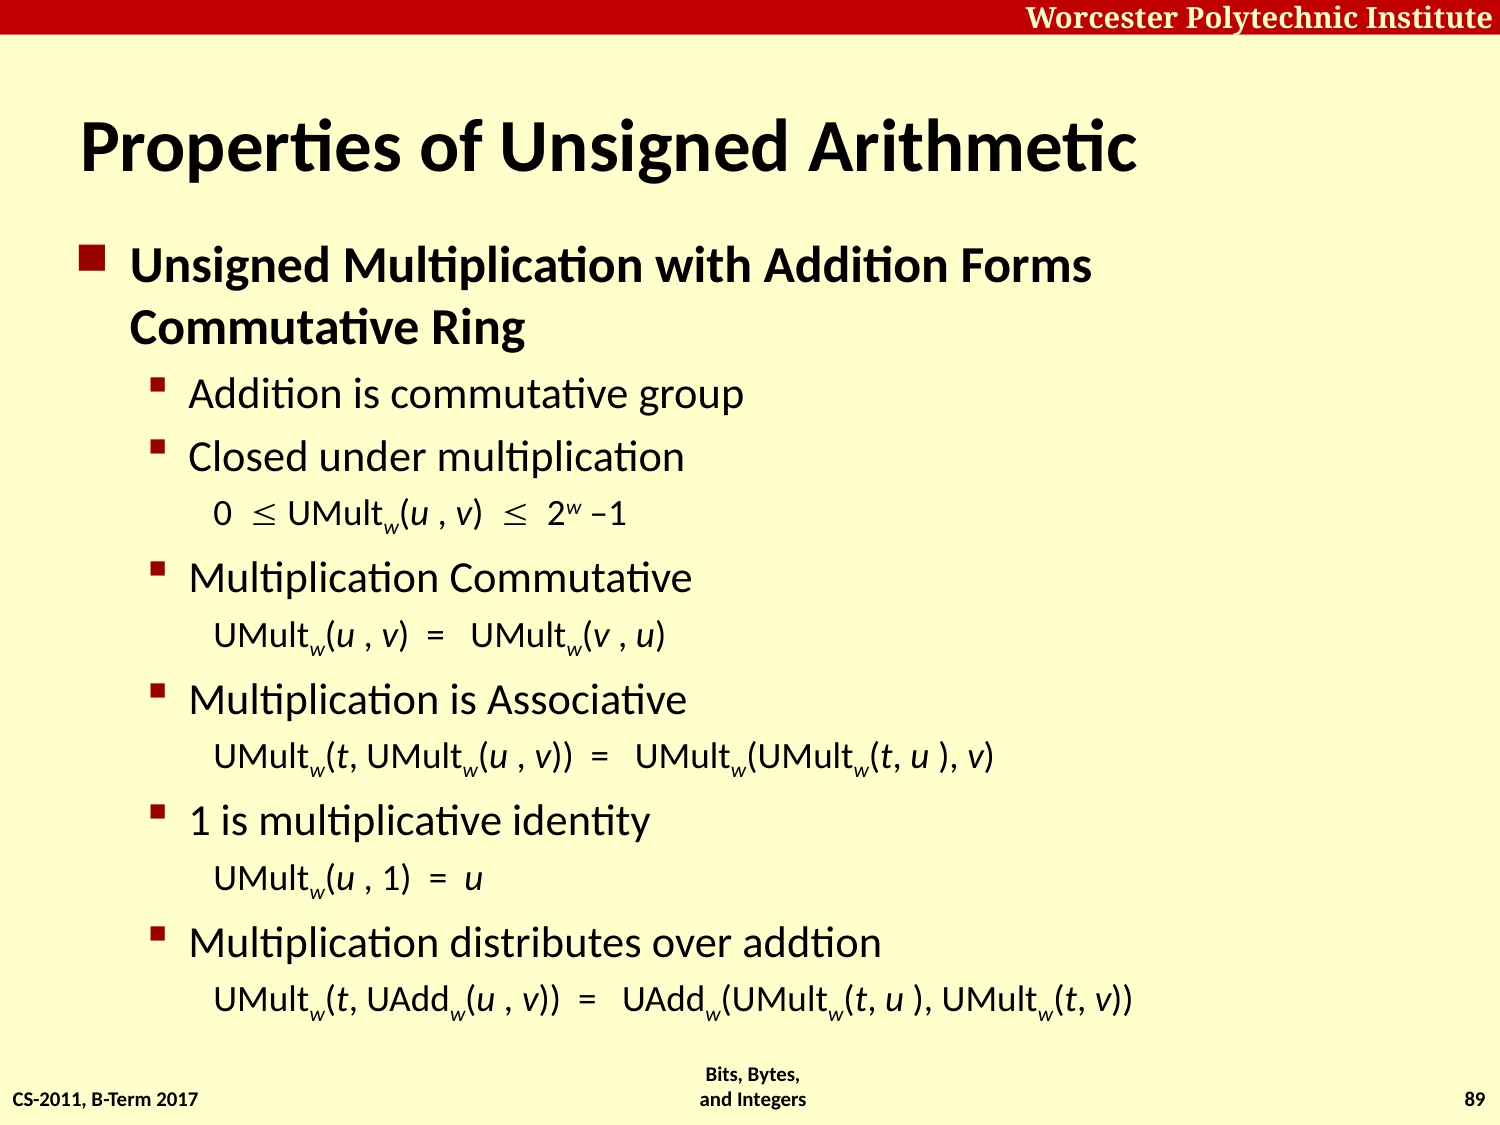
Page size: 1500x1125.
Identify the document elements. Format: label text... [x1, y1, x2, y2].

title Properties of Unsigned Arithmetic [64, 96, 1443, 188]
slide_number CS-2011, B-Term 2017 [12, 1085, 205, 1111]
footer Bits, Bytes, and Integers [691, 1084, 809, 1111]
list Unsigned Multiplication with Addition Forms Commutative Ring Addition is commutative group Closed under multiplication 0  UMultw(u , v)  2w –1 Multiplication Commutative UMultw(u , v) = UMultw(v , u) Multiplication is Associative UMultw(t, UMultw(u , v)) = UMultw(UMultw(t, u ), v) 1 is multiplicative identity UMultw(u , 1) = u Multiplication distributes over addtion UMultw(t, UAddw(u , v)) = UAddw(UMultw(t, u ), UMultw(t, v)) [64, 223, 1361, 1040]
slide_number 89 [1460, 1085, 1486, 1111]
